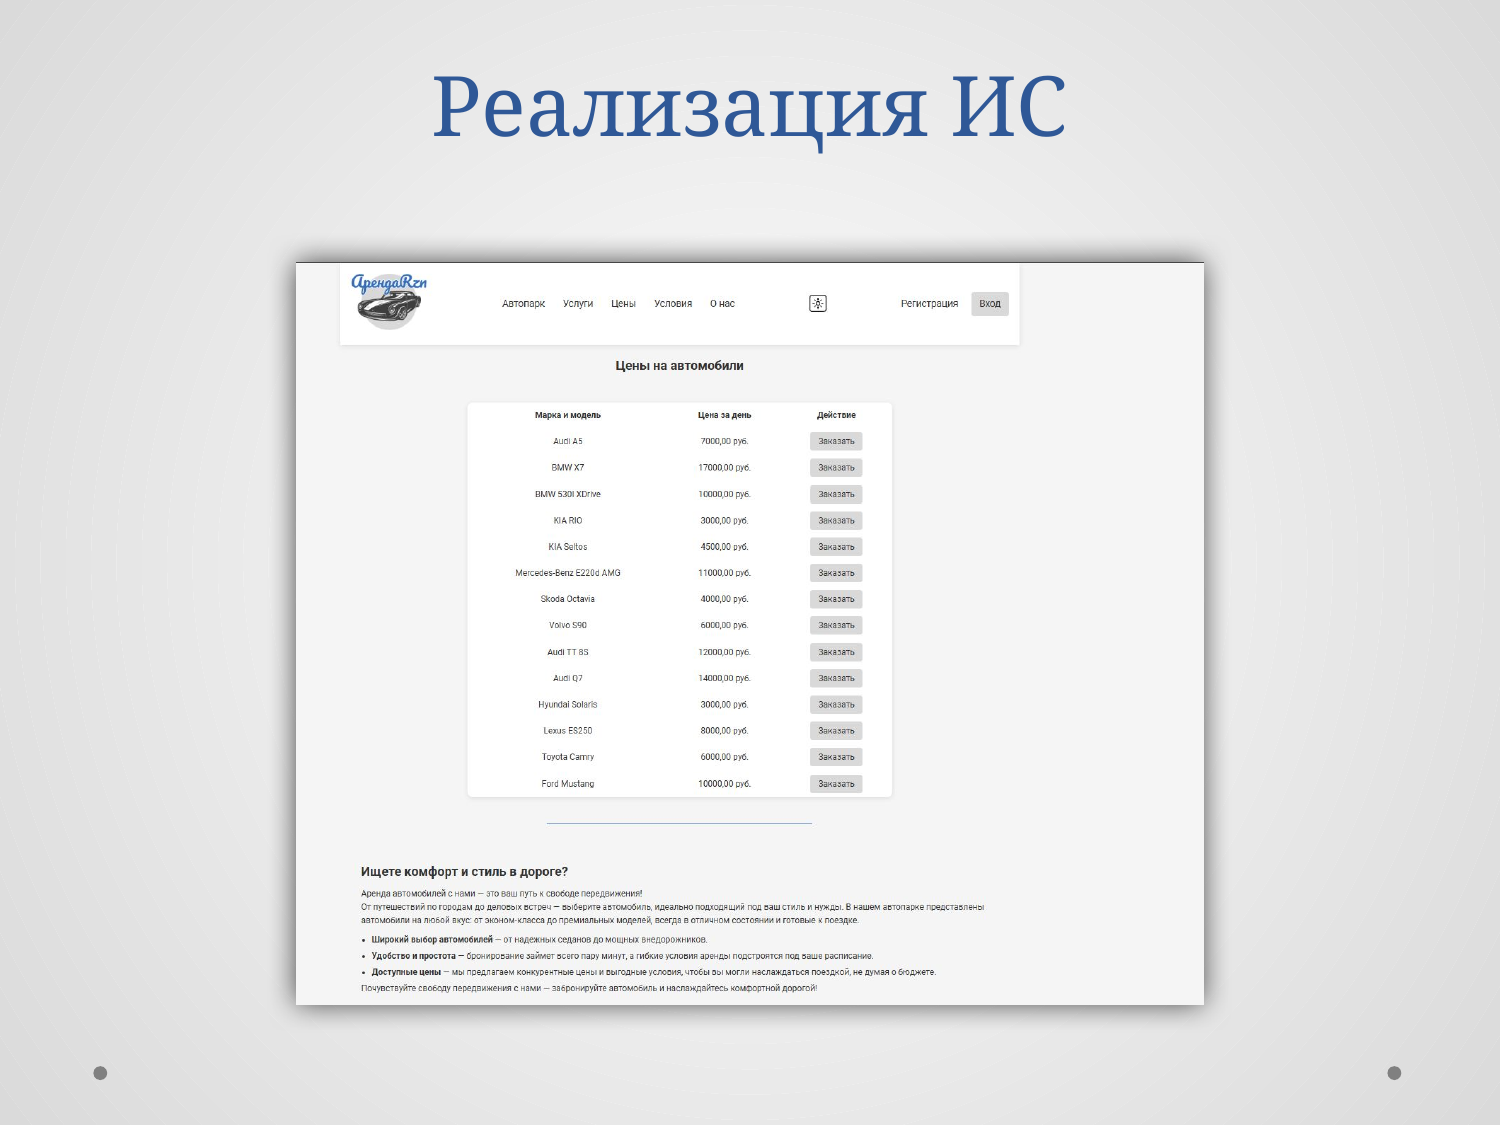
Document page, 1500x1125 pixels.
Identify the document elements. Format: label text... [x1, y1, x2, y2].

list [296, 262, 1204, 1006]
title Реализация ИС [75, 0, 1425, 161]
